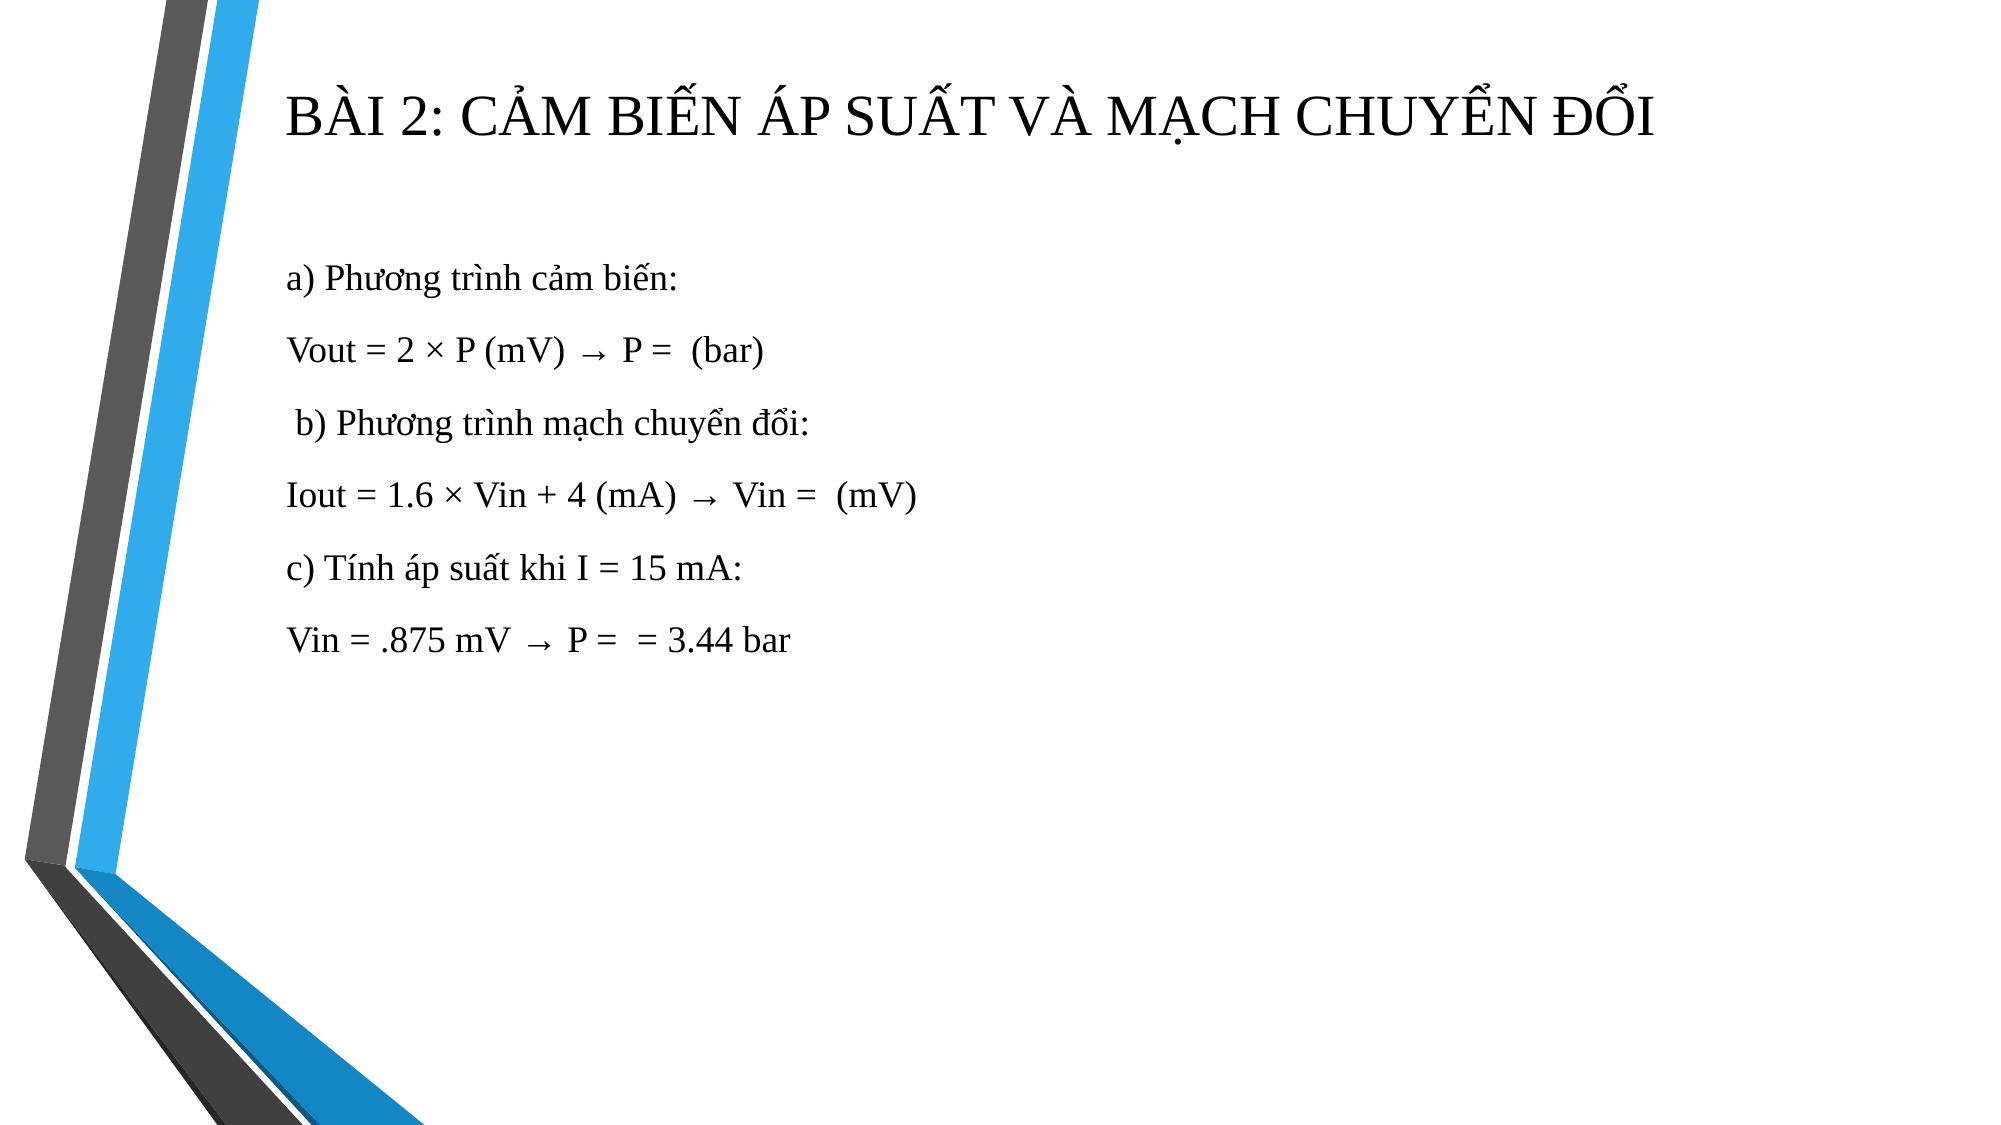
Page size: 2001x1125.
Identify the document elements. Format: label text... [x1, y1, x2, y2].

text_box BÀI 2: CẢM BIẾN ÁP SUẤT VÀ MẠCH CHUYỂN ĐỔI [270, 0, 1763, 228]
